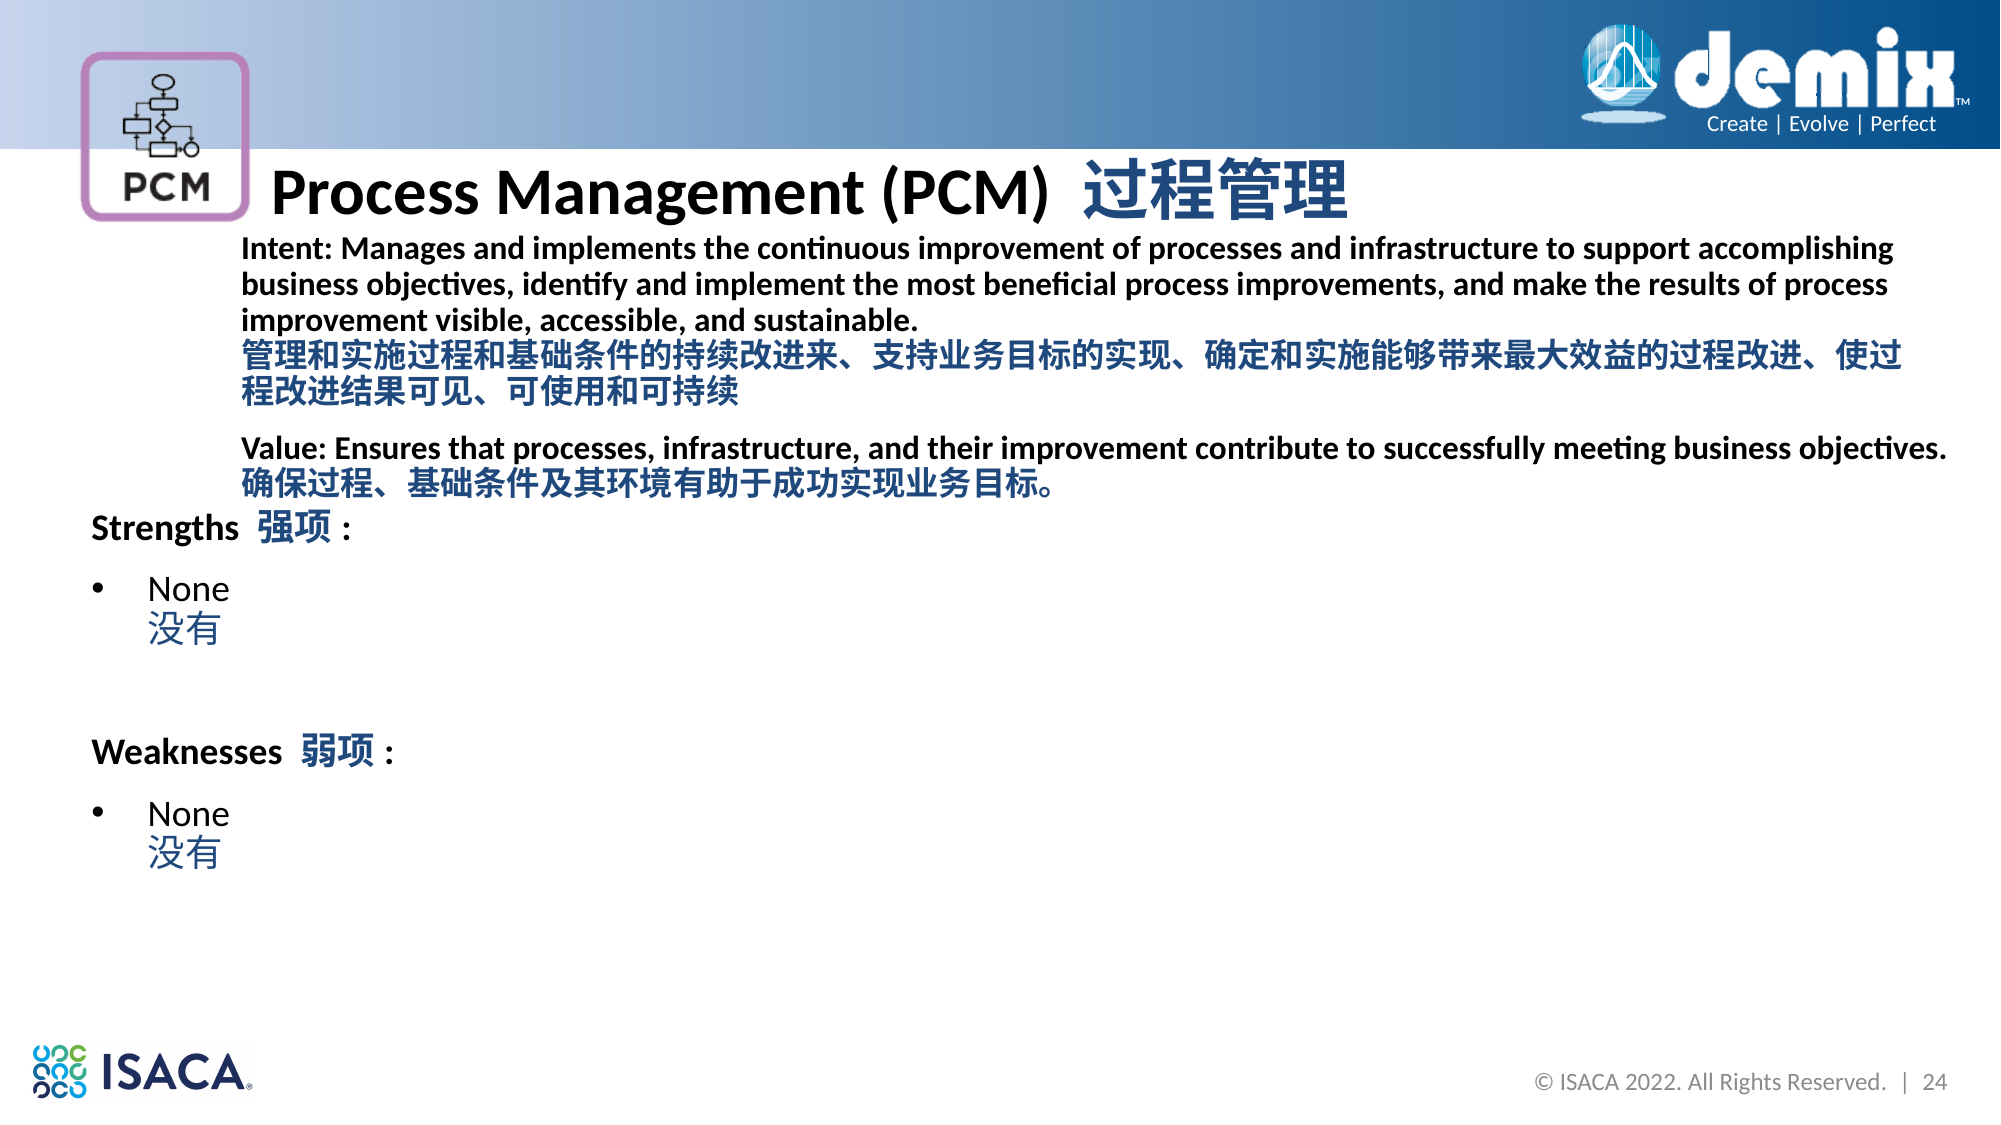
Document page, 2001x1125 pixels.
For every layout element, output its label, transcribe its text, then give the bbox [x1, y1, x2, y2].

list Intent: Manages and implements the continuous improvement of processes and infrastructure to support accomplishing business objectives, identify and implement the most beneficial process improvements, and make the results of process improvement visible, accessible, and sustainable. 管理和实施过程和基础条件的持续改进来、支持业务目标的实现、确定和实施能够带来最大效益的过程改进、使过 程改进结果可见、可使用和可持续 Value: Ensures that processes, infrastructure, and their improvement contribute to successfully meeting business objectives. 确保过程、基础条件及其环境有助于成功实现业务目标。 [76, 223, 1981, 876]
text_box Strengths 强项: None 没有 Weaknesses 弱项: None 没有 [76, 500, 1925, 1009]
picture [1549, 3, 2000, 153]
picture [29, 1043, 255, 1103]
title Process Management (PCM) 过程管理 [278, 91, 1900, 223]
picture [50, 50, 278, 224]
